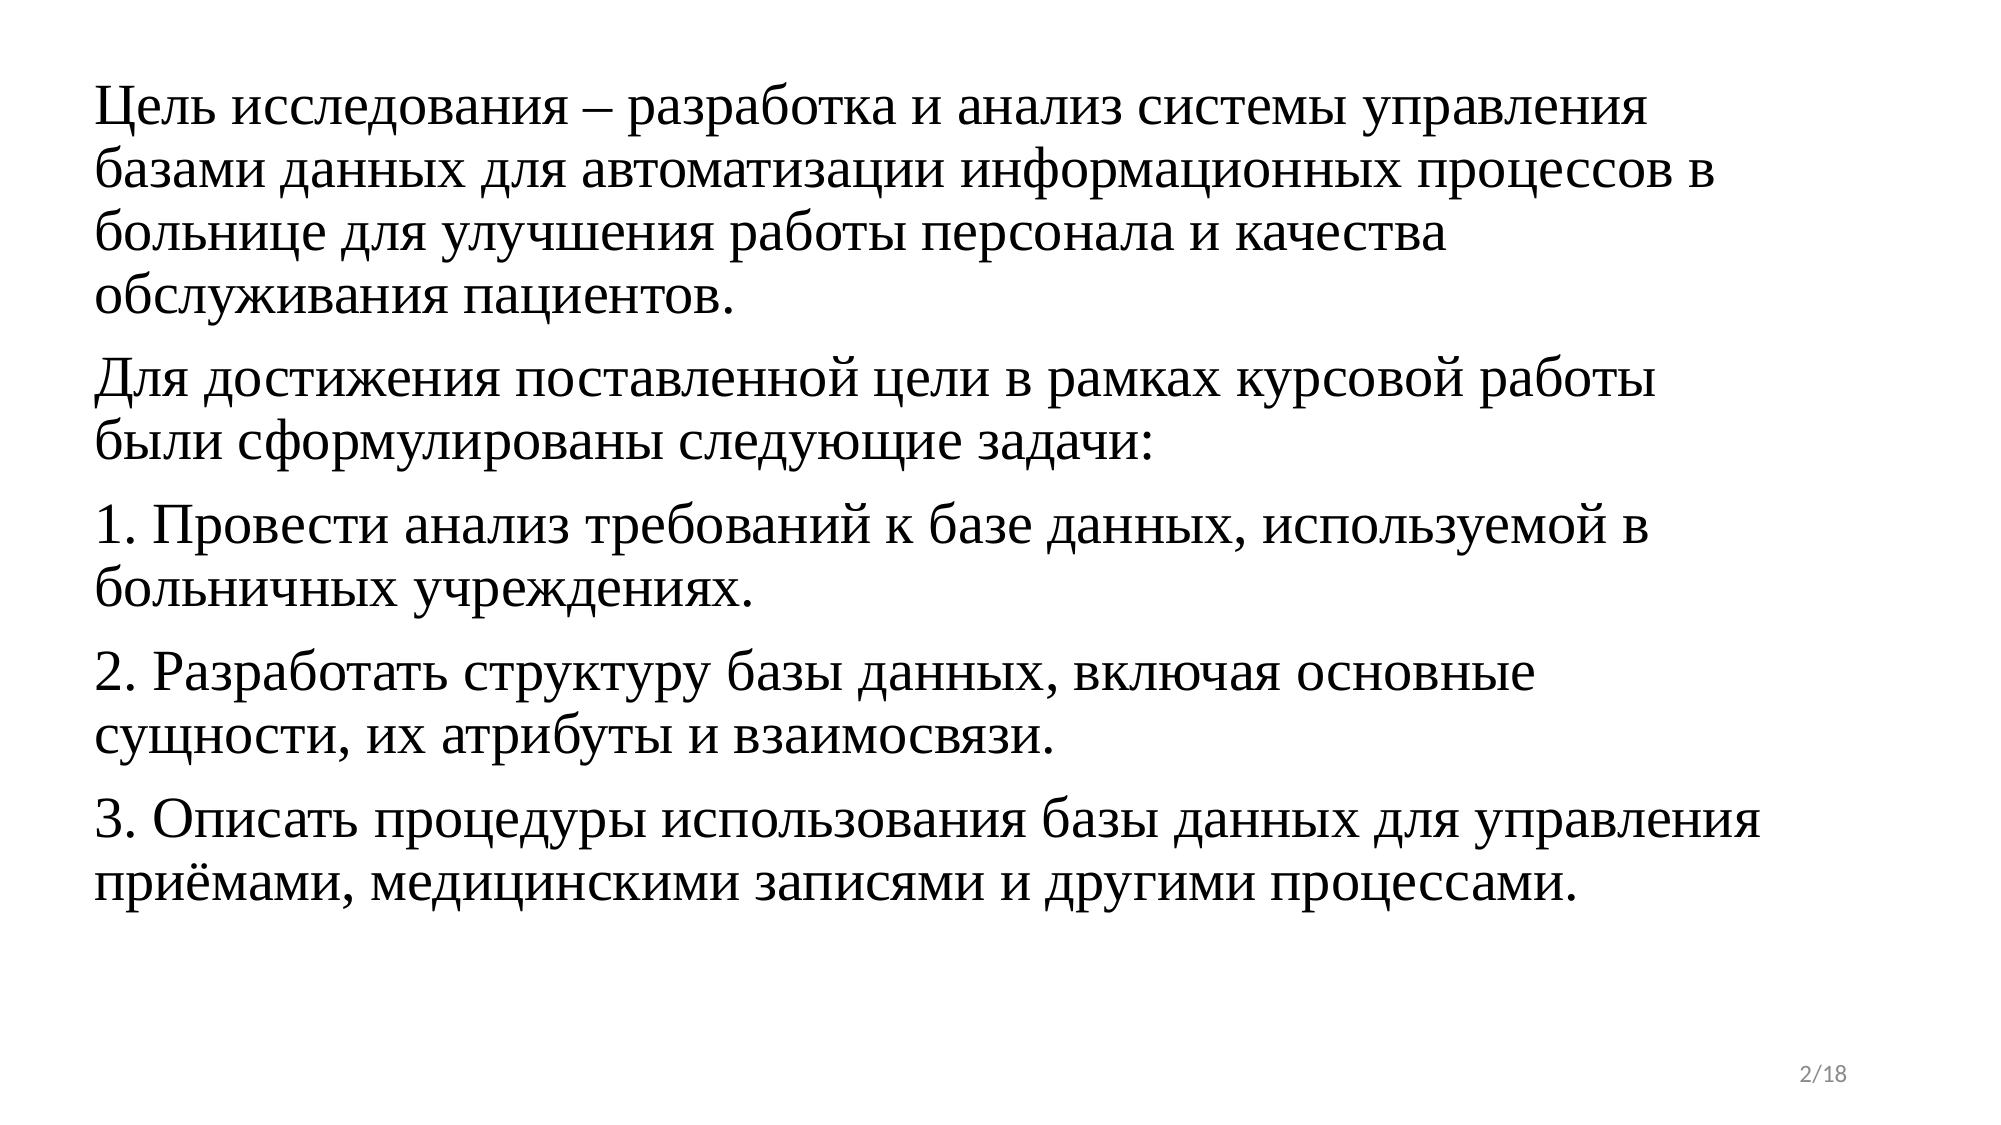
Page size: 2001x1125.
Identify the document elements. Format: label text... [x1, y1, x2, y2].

slide_number 2/18 [1412, 1042, 1863, 1103]
list Цель исследования – разработка и анализ системы управления базами данных для автоматизации информационных процессов в больнице для улучшения работы персонала и качества обслуживания пациентов. Для достижения поставленной цели в рамках курсовой работы были сформулированы следующие задачи: 1. Провести анализ требований к базе данных, используемой в больничных учреждениях. 2. Разработать структуру базы данных, включая основные сущности, их атрибуты и взаимосвязи. 3. Описать процедуры использования базы данных для управления приёмами, медицинскими записями и другими процессами. [79, 66, 1805, 1056]
